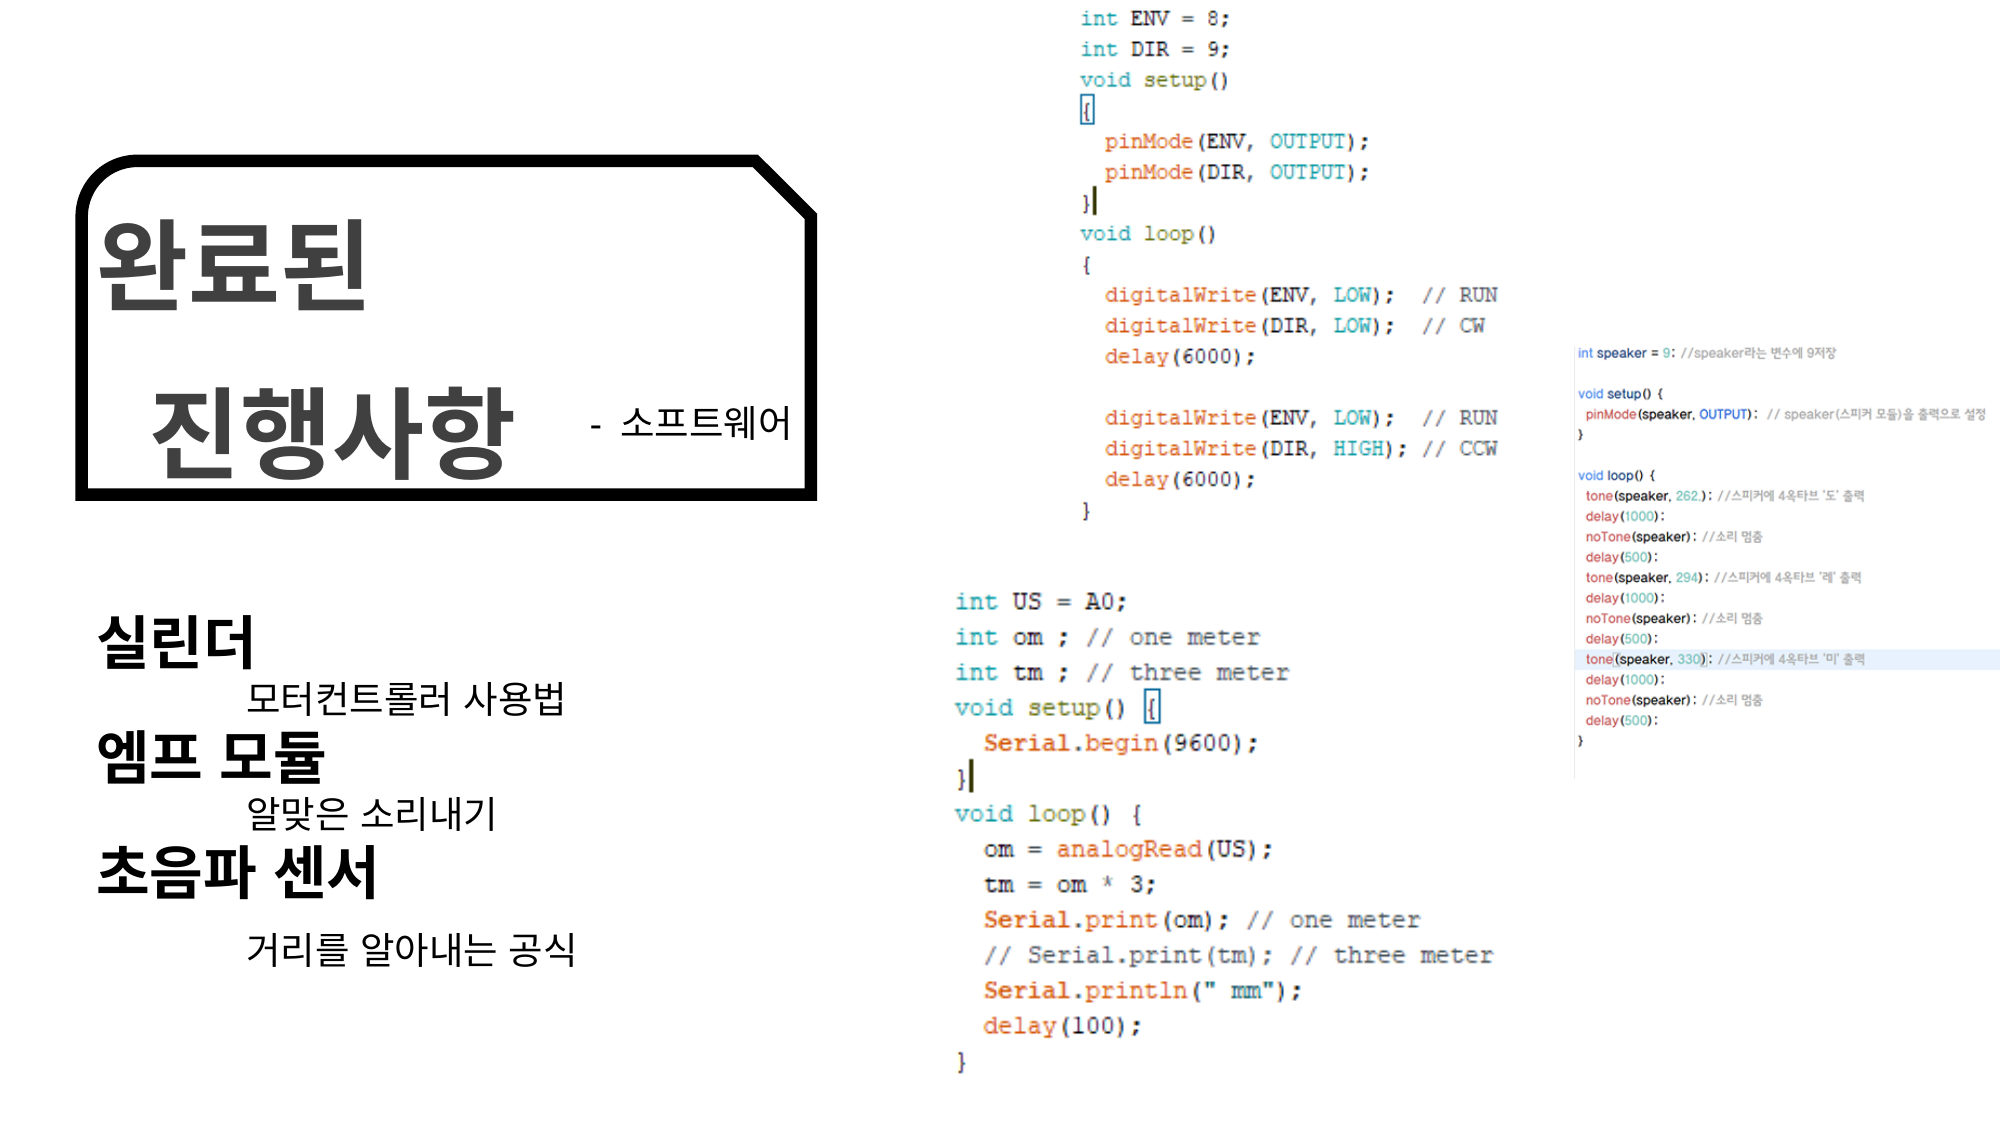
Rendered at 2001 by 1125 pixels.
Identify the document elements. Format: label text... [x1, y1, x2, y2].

picture [1077, 4, 1518, 528]
picture [1574, 346, 2000, 779]
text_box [81, 160, 844, 532]
text_box 실린더 모터컨트롤러 사용법 엠프 모듈 알맞은 소리내기 초음파 센서 거리를 알아내는 공식 [81, 599, 921, 983]
picture [951, 584, 1513, 1084]
